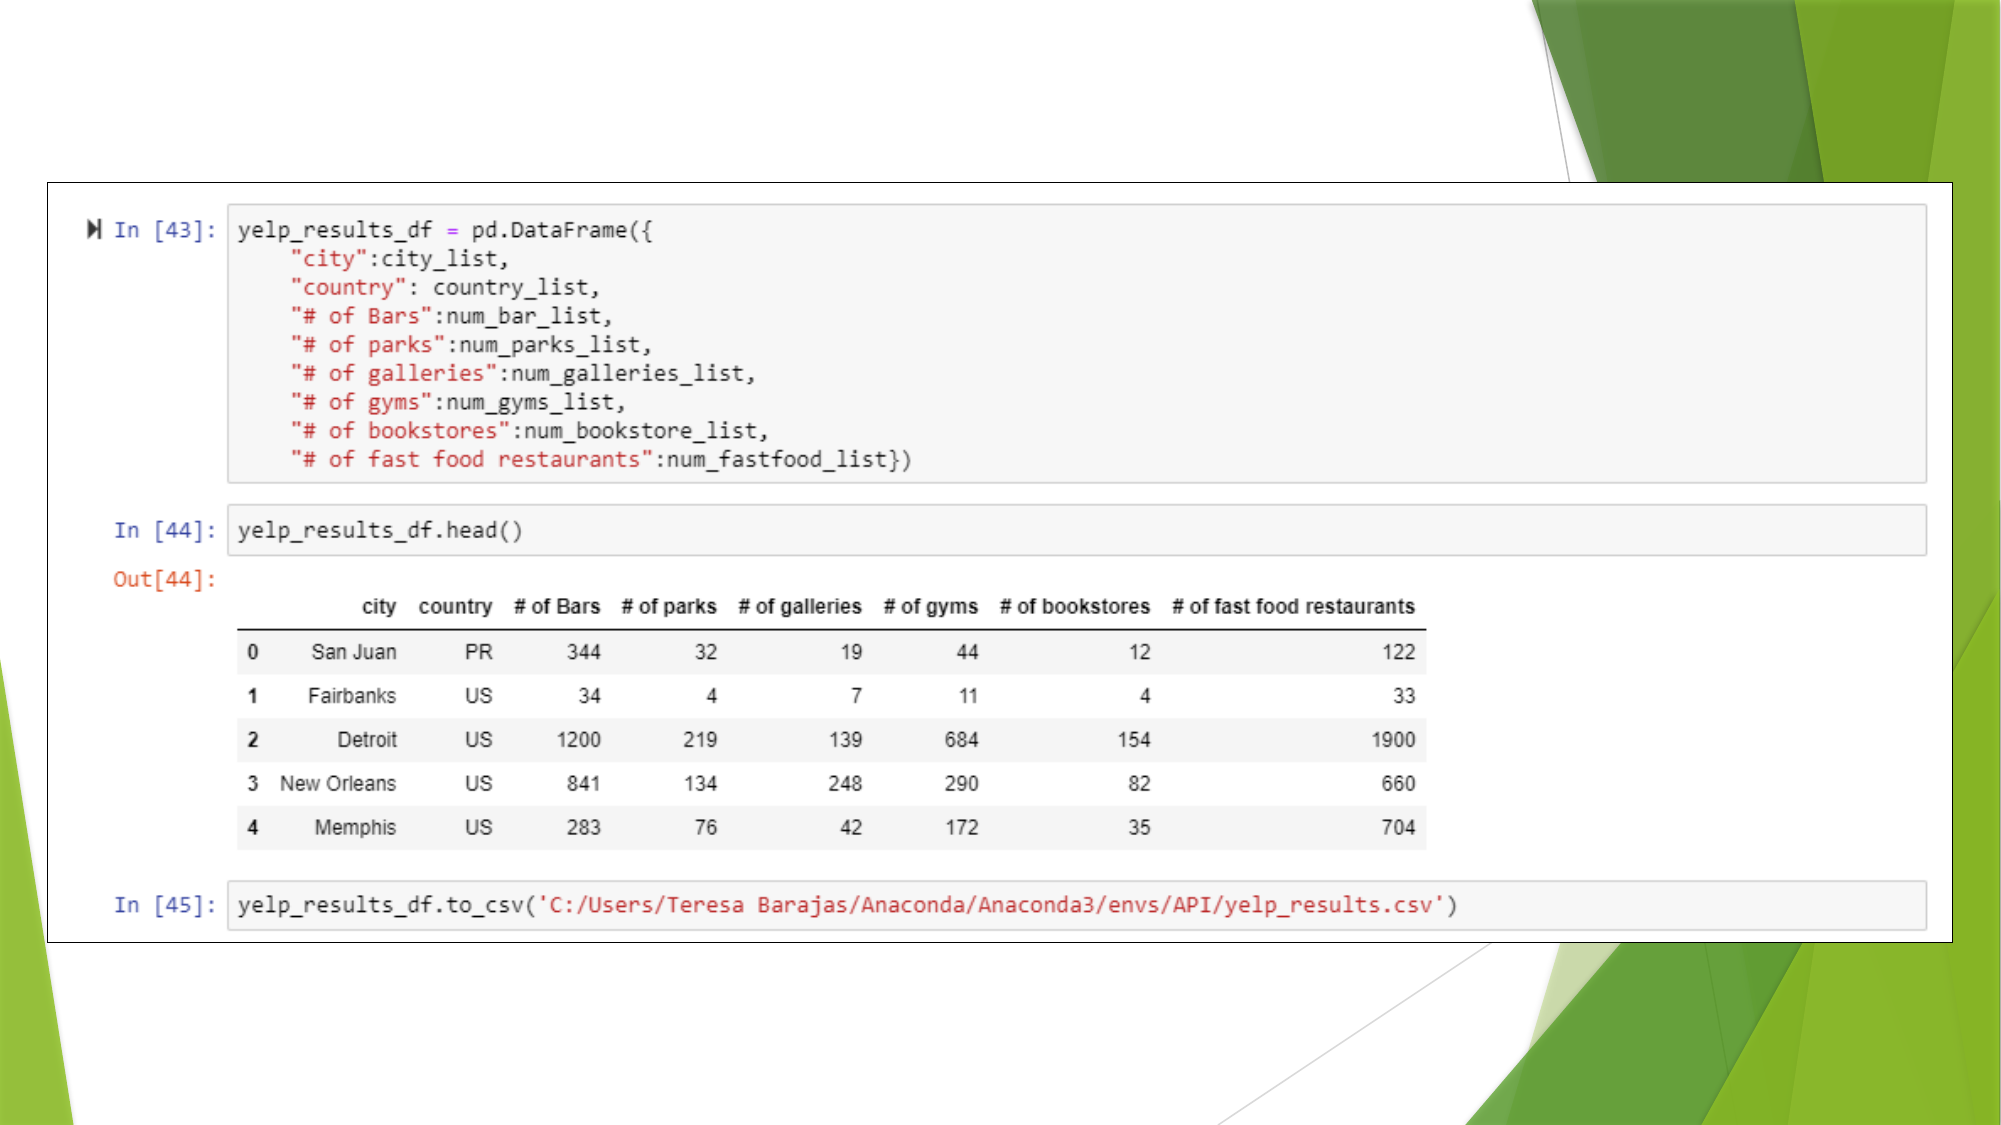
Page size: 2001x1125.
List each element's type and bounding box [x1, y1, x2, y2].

picture [46, 181, 1953, 944]
